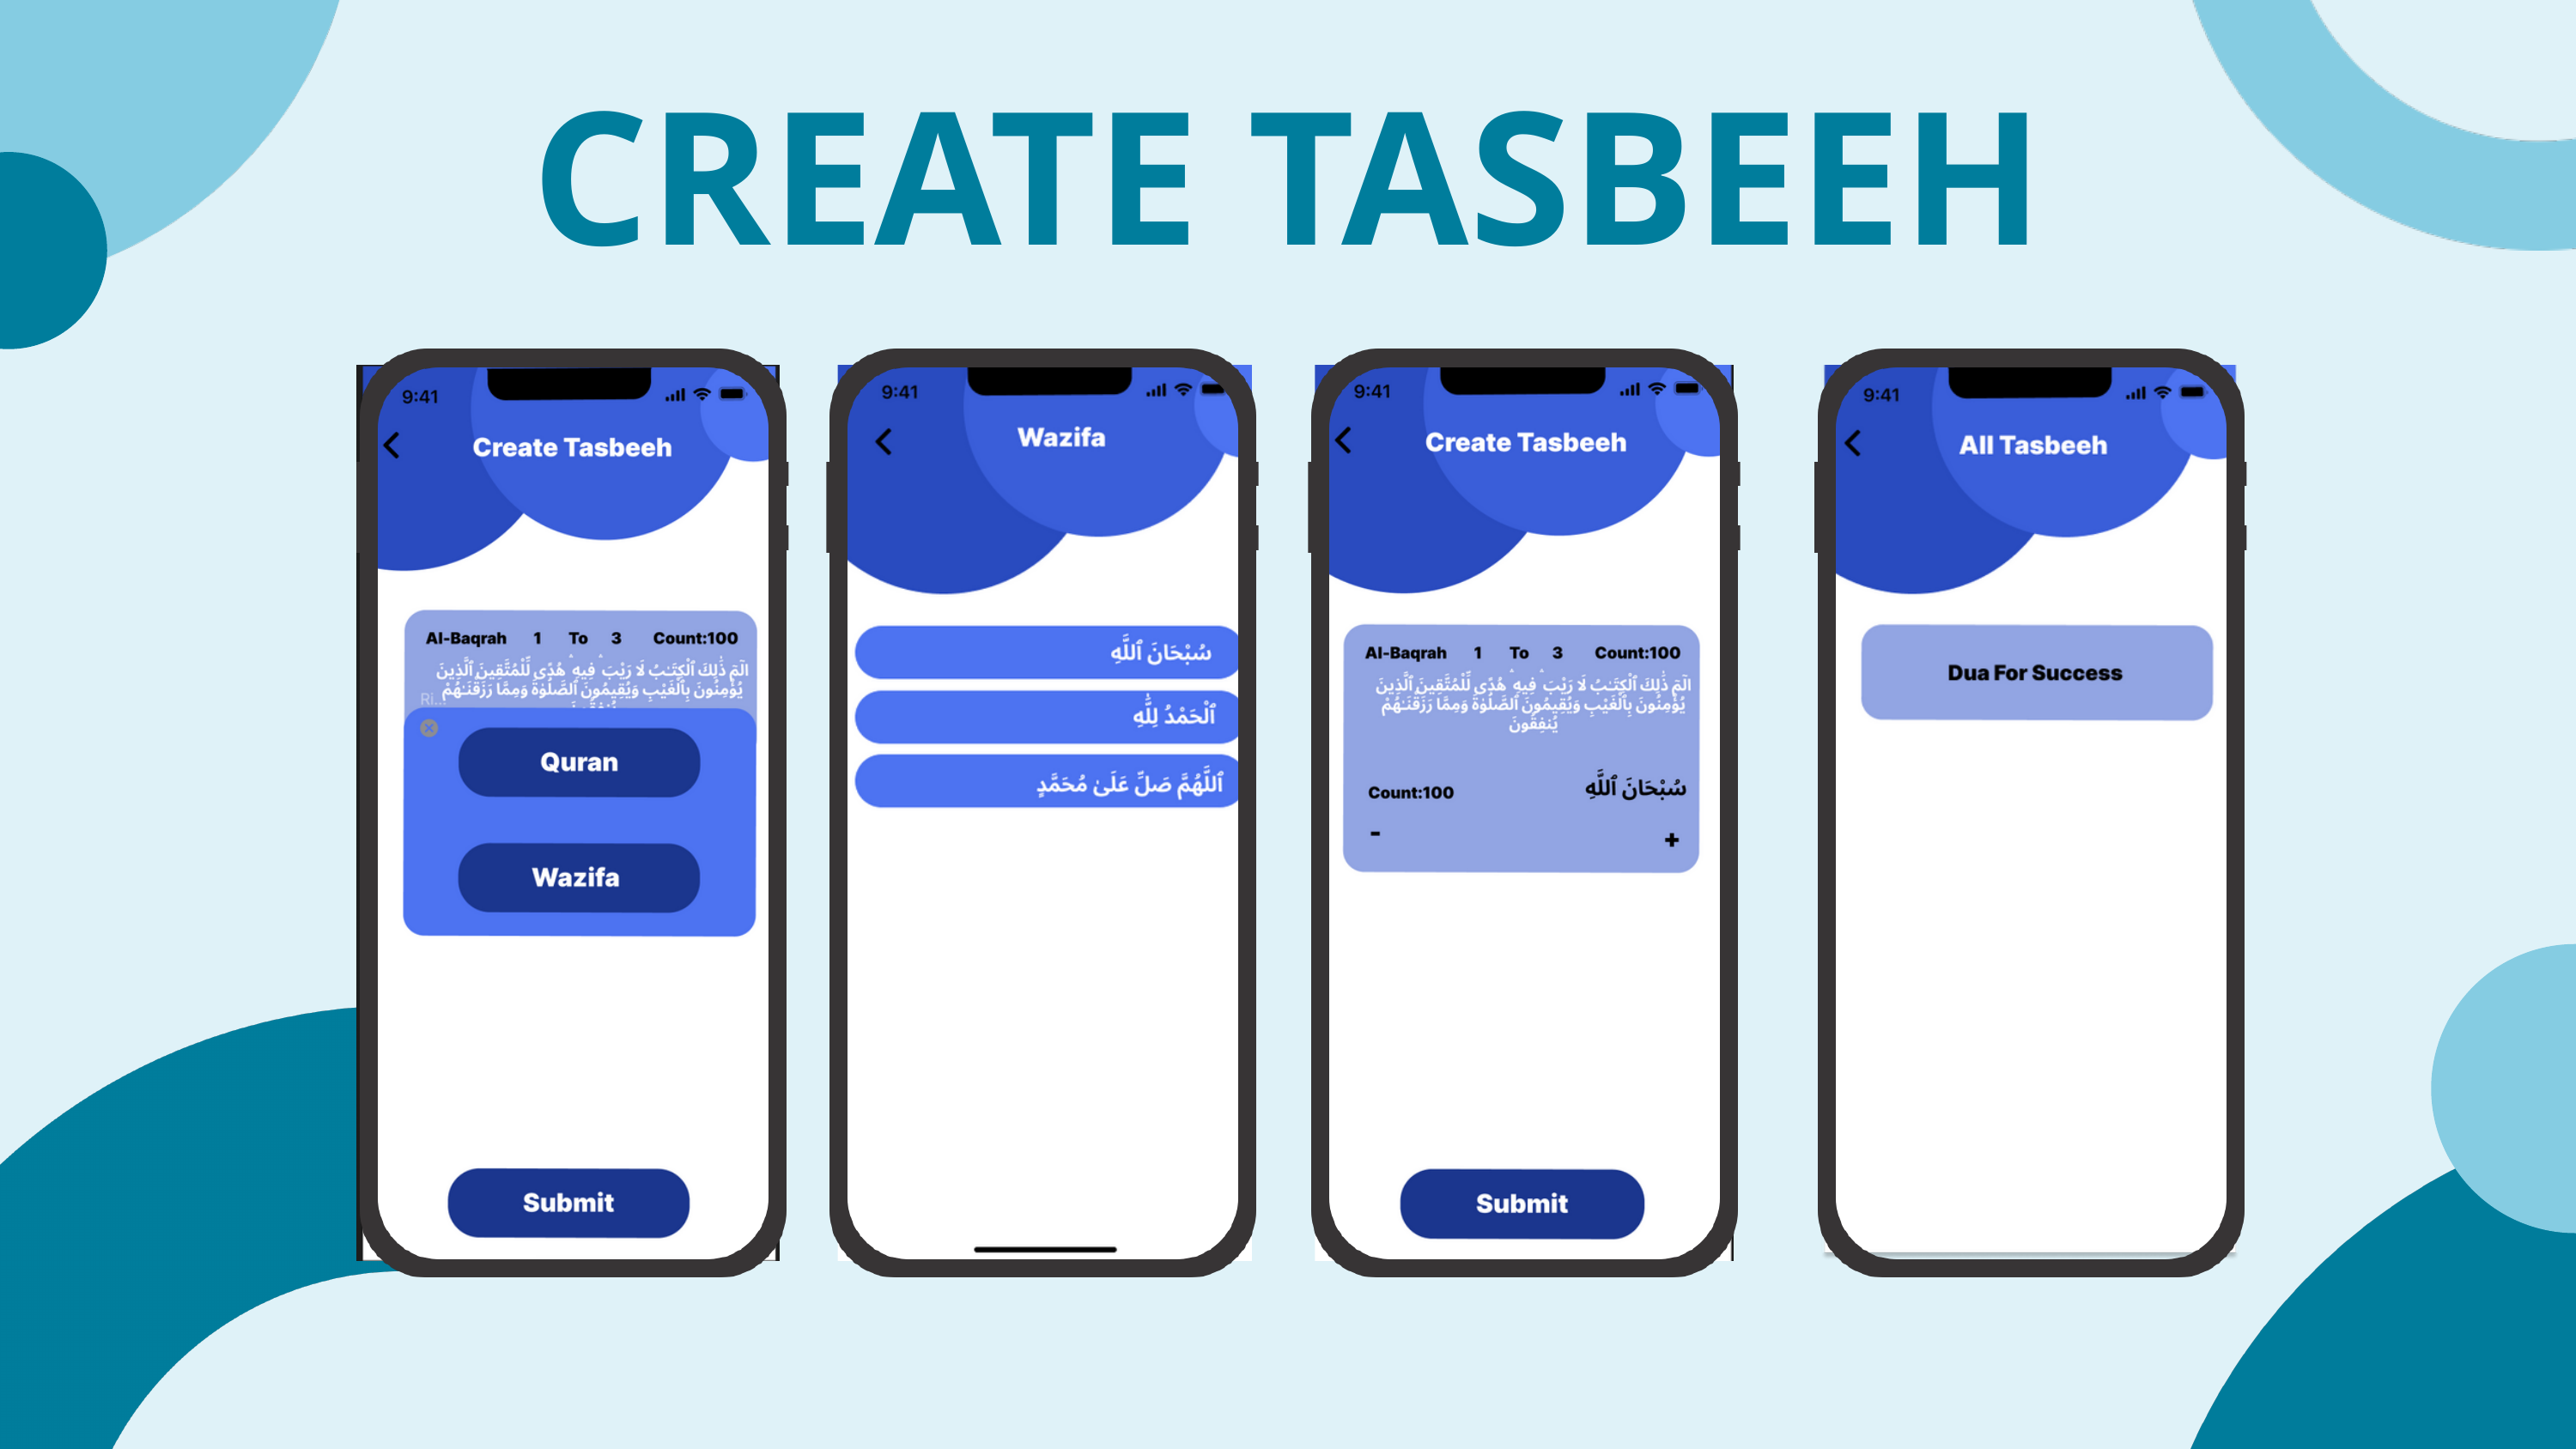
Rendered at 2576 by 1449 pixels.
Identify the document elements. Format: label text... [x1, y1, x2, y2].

text_box [2175, 0, 2576, 251]
text_box CREATE TASBEEH [357, 93, 2337, 282]
text_box [1308, 349, 1741, 1277]
text_box [2141, 1104, 2576, 1449]
text_box [0, 1006, 405, 1449]
text_box [0, 0, 357, 290]
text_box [0, 151, 107, 349]
text_box [1814, 349, 2247, 1277]
text_box [826, 349, 1259, 1277]
text_box [356, 349, 789, 1277]
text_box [2431, 943, 2576, 1234]
